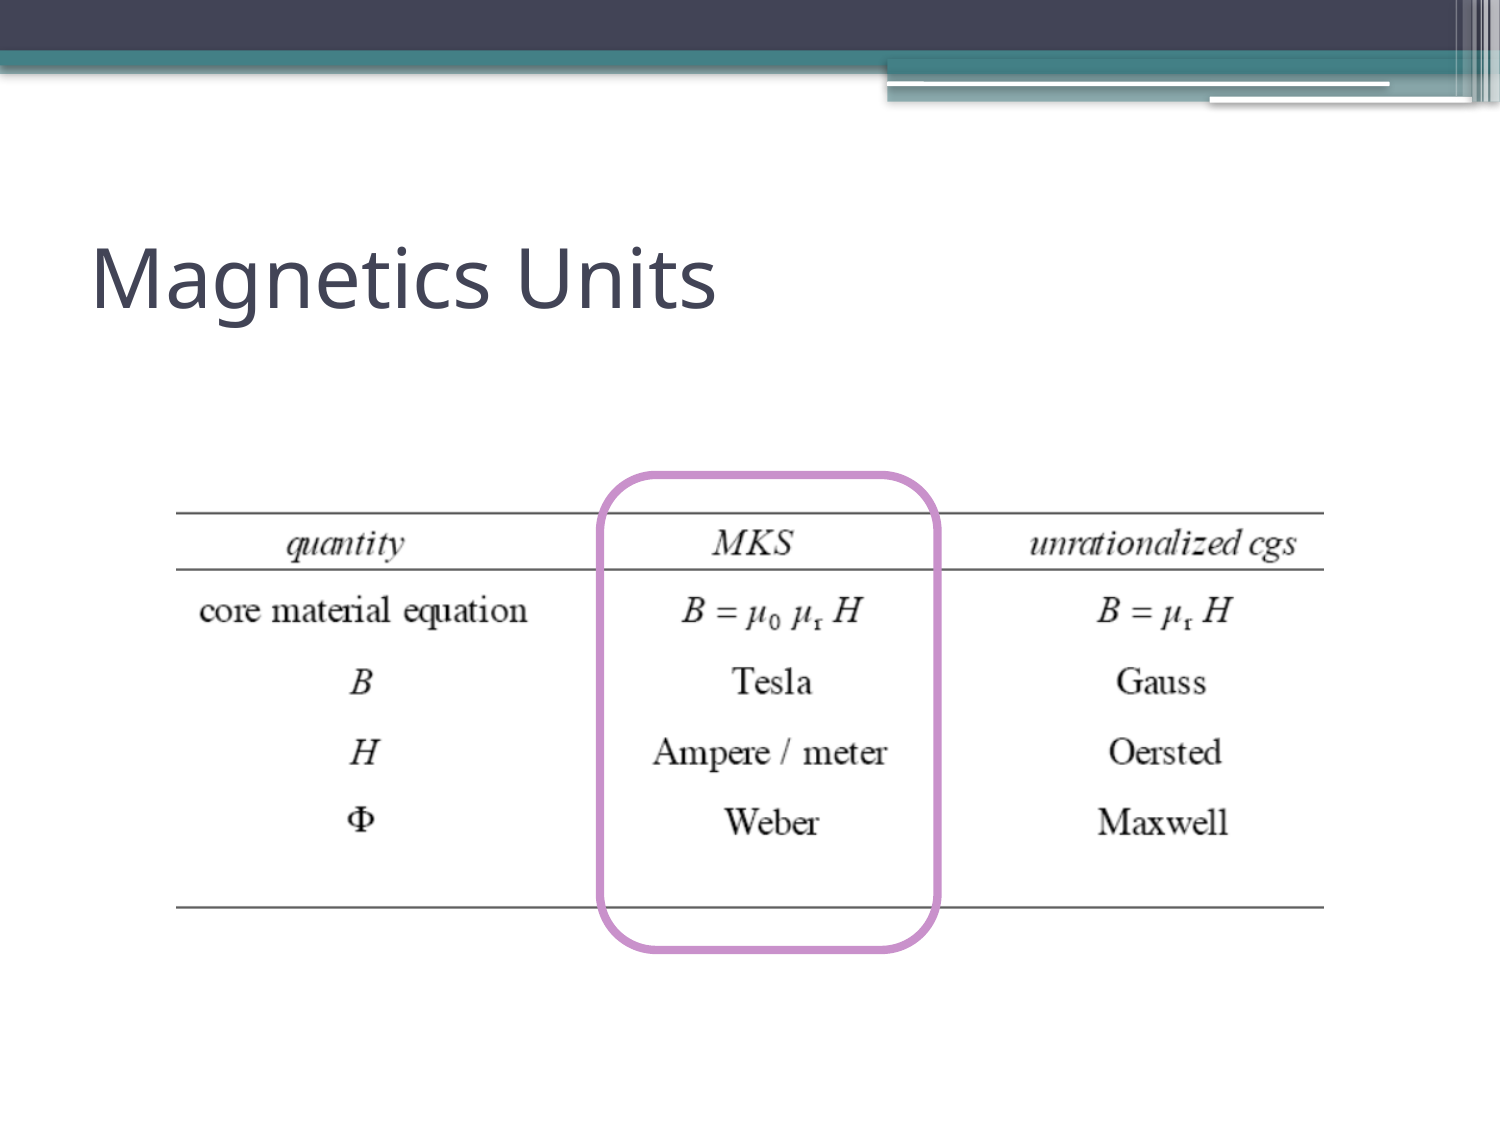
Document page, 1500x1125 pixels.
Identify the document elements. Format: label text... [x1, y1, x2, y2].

text_box [608, 473, 930, 499]
title Magnetics Units [75, 187, 1425, 363]
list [176, 502, 1324, 946]
